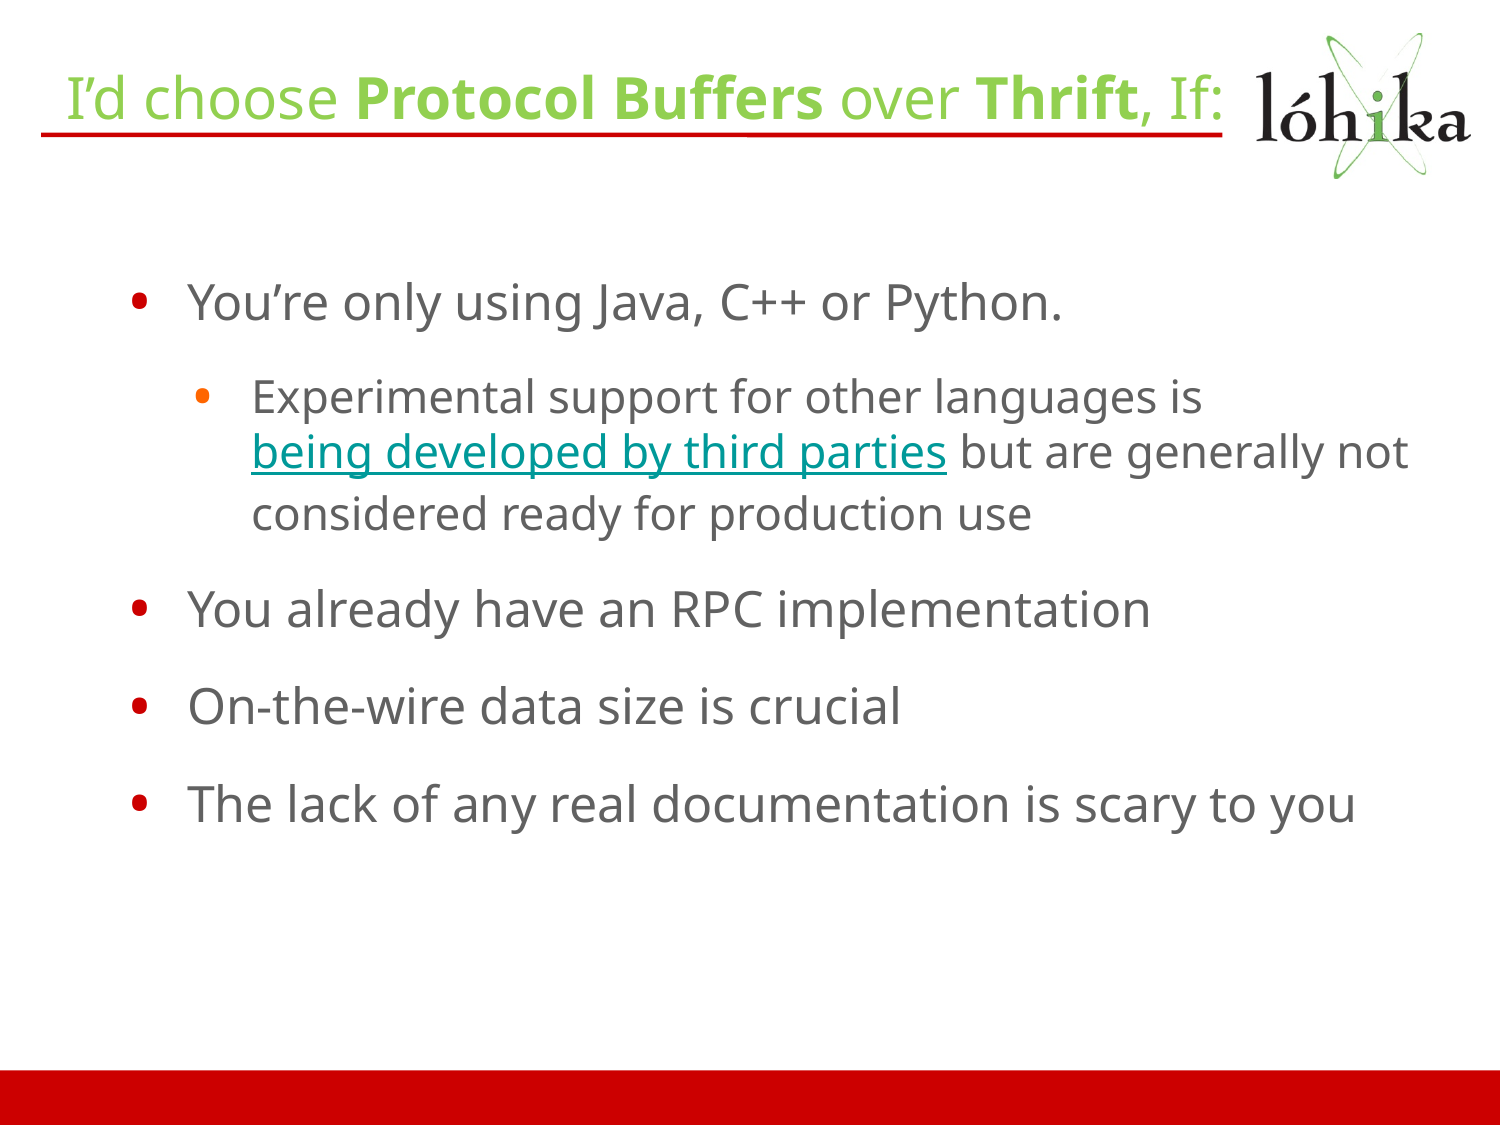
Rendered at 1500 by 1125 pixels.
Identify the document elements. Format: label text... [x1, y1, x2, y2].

title I’d choose Protocol Buffers over Thrift, If: [52, 22, 1343, 124]
list You’re only using Java, C++ or Python. Experimental support for other languages is being developed by third parties but are generally not considered ready for production use You already have an RPC implementation On-the-wire data size is crucial The lack of any real documentation is scary to you [75, 262, 1425, 1005]
picture [1256, 33, 1471, 179]
